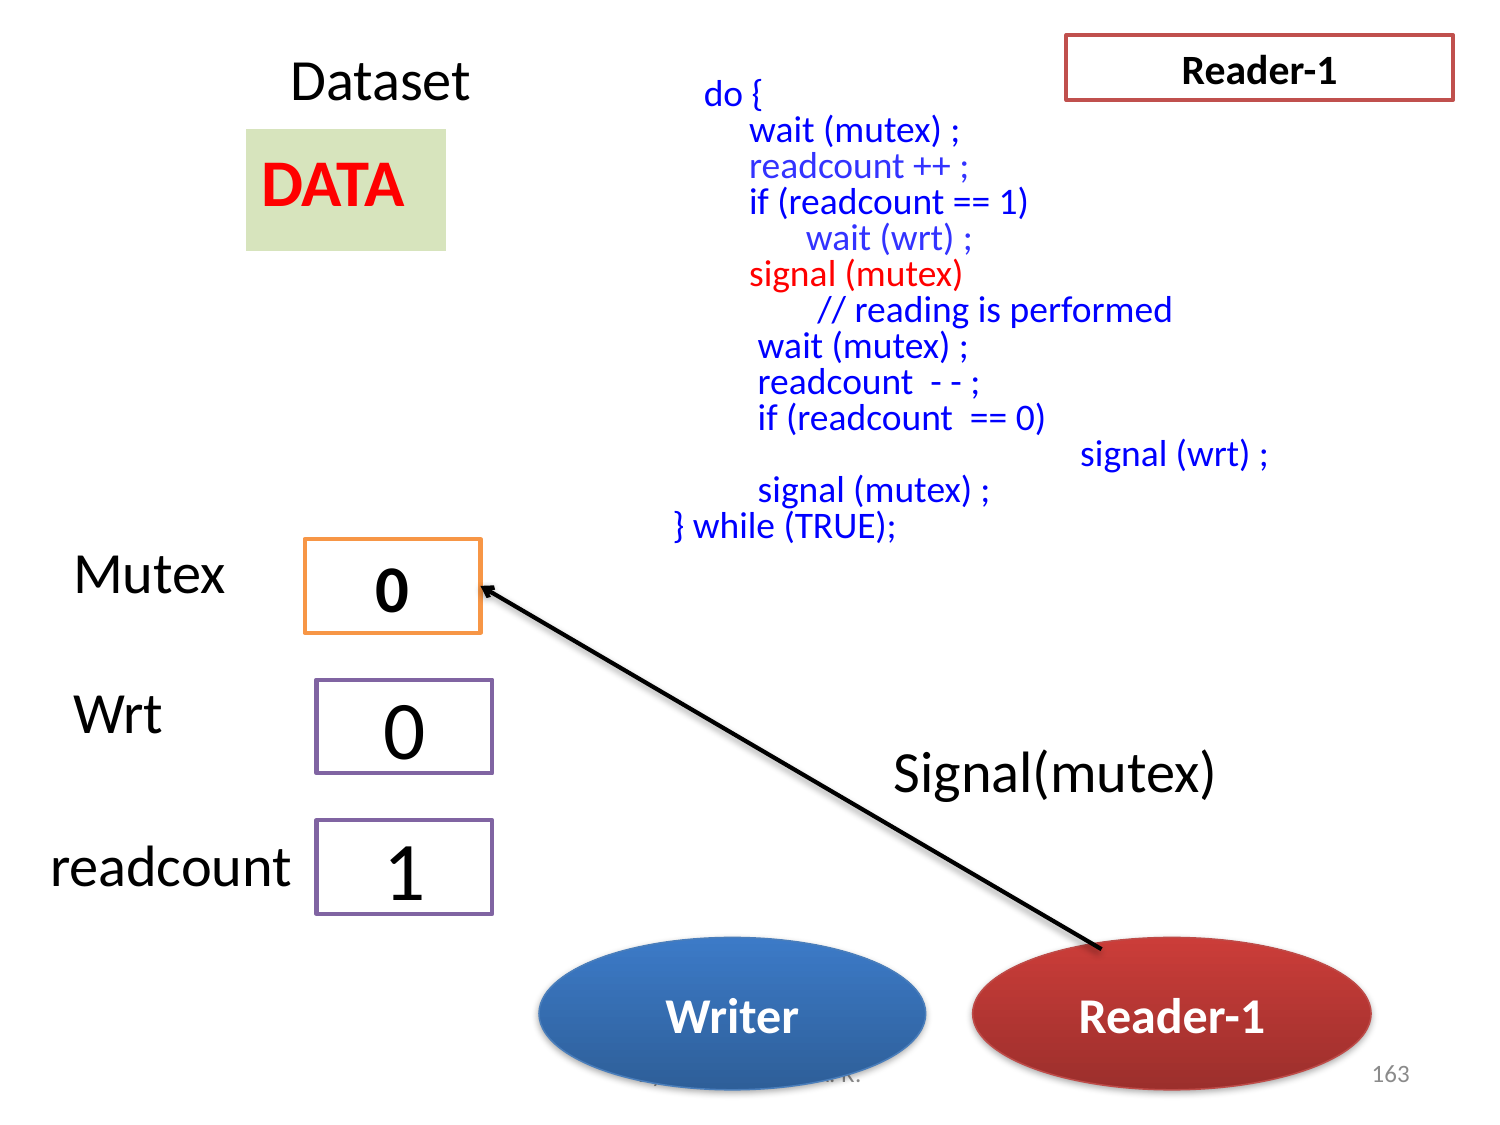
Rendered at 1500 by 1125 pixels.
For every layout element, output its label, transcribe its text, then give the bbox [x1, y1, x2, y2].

text_box Signal(mutex) [1105, 726, 1360, 812]
text_box Writer [538, 957, 927, 1042]
footer By: Dr. Panhalkar A. R. [512, 1042, 988, 1103]
text_box Wrt [58, 667, 364, 753]
slide_number 163 [1074, 1042, 1425, 1103]
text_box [480, 585, 1102, 950]
text_box 0 [303, 537, 483, 635]
text_box Reader-1 [1064, 33, 1455, 102]
text_box 1 [314, 818, 475, 916]
text_box 0 [314, 678, 475, 775]
text_box Dataset [70, 35, 692, 120]
text_box do { wait (mutex) ; readcount ++ ; if (readcount == 1) wait (wrt) ; signal (mutex) // reading is performed wait (mutex) ; readcount - - ; if (readcount == 0) signal (wrt) ; signal (mutex) ; } while (TRUE); [538, 70, 1289, 553]
text_box readcount [35, 820, 314, 906]
table_header DATA [246, 129, 446, 251]
text_box Mutex [58, 527, 258, 613]
text_box Reader-1 [971, 936, 1372, 1081]
